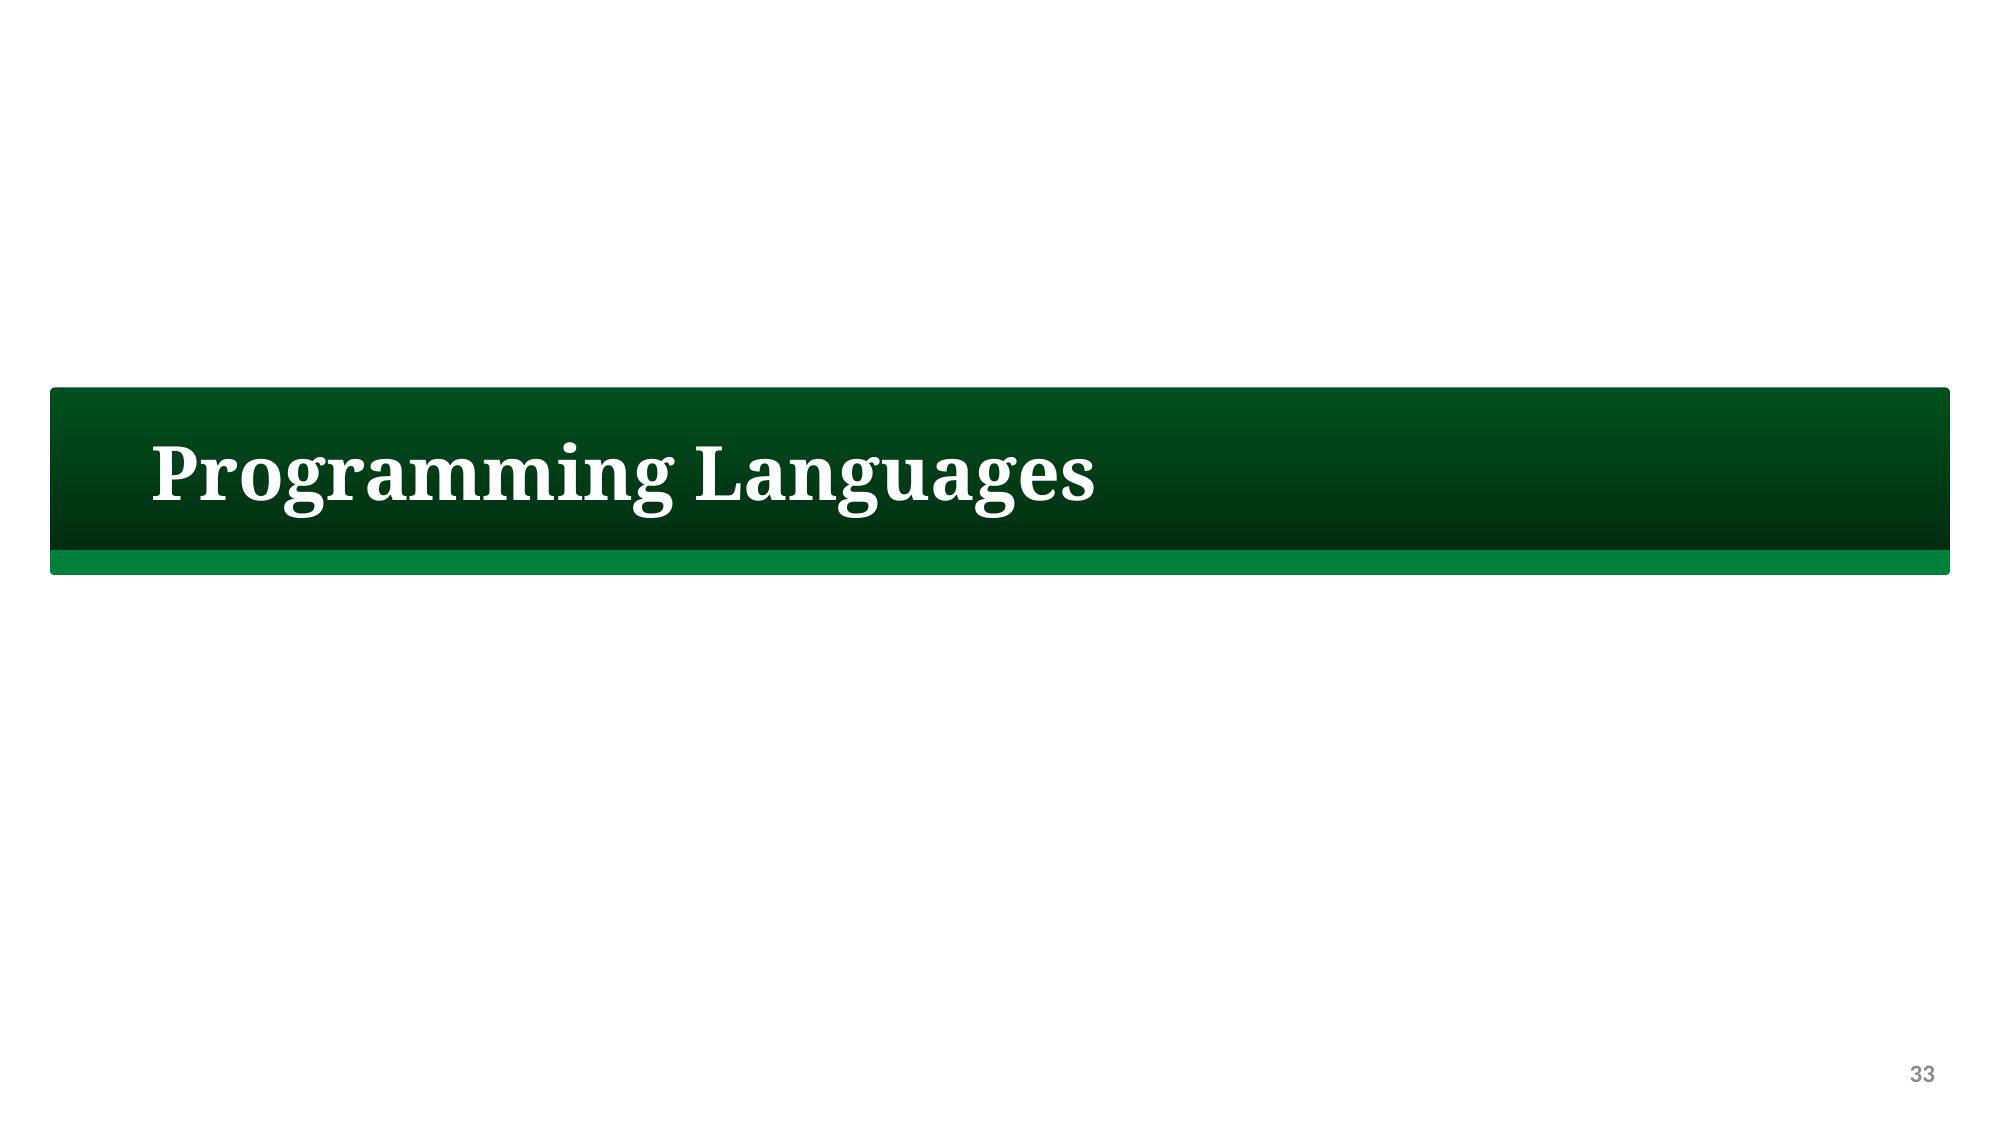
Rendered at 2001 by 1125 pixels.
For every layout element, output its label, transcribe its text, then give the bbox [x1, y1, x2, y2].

slide_number 33 [1500, 1042, 1951, 1103]
title Programming Languages [136, 399, 1862, 554]
